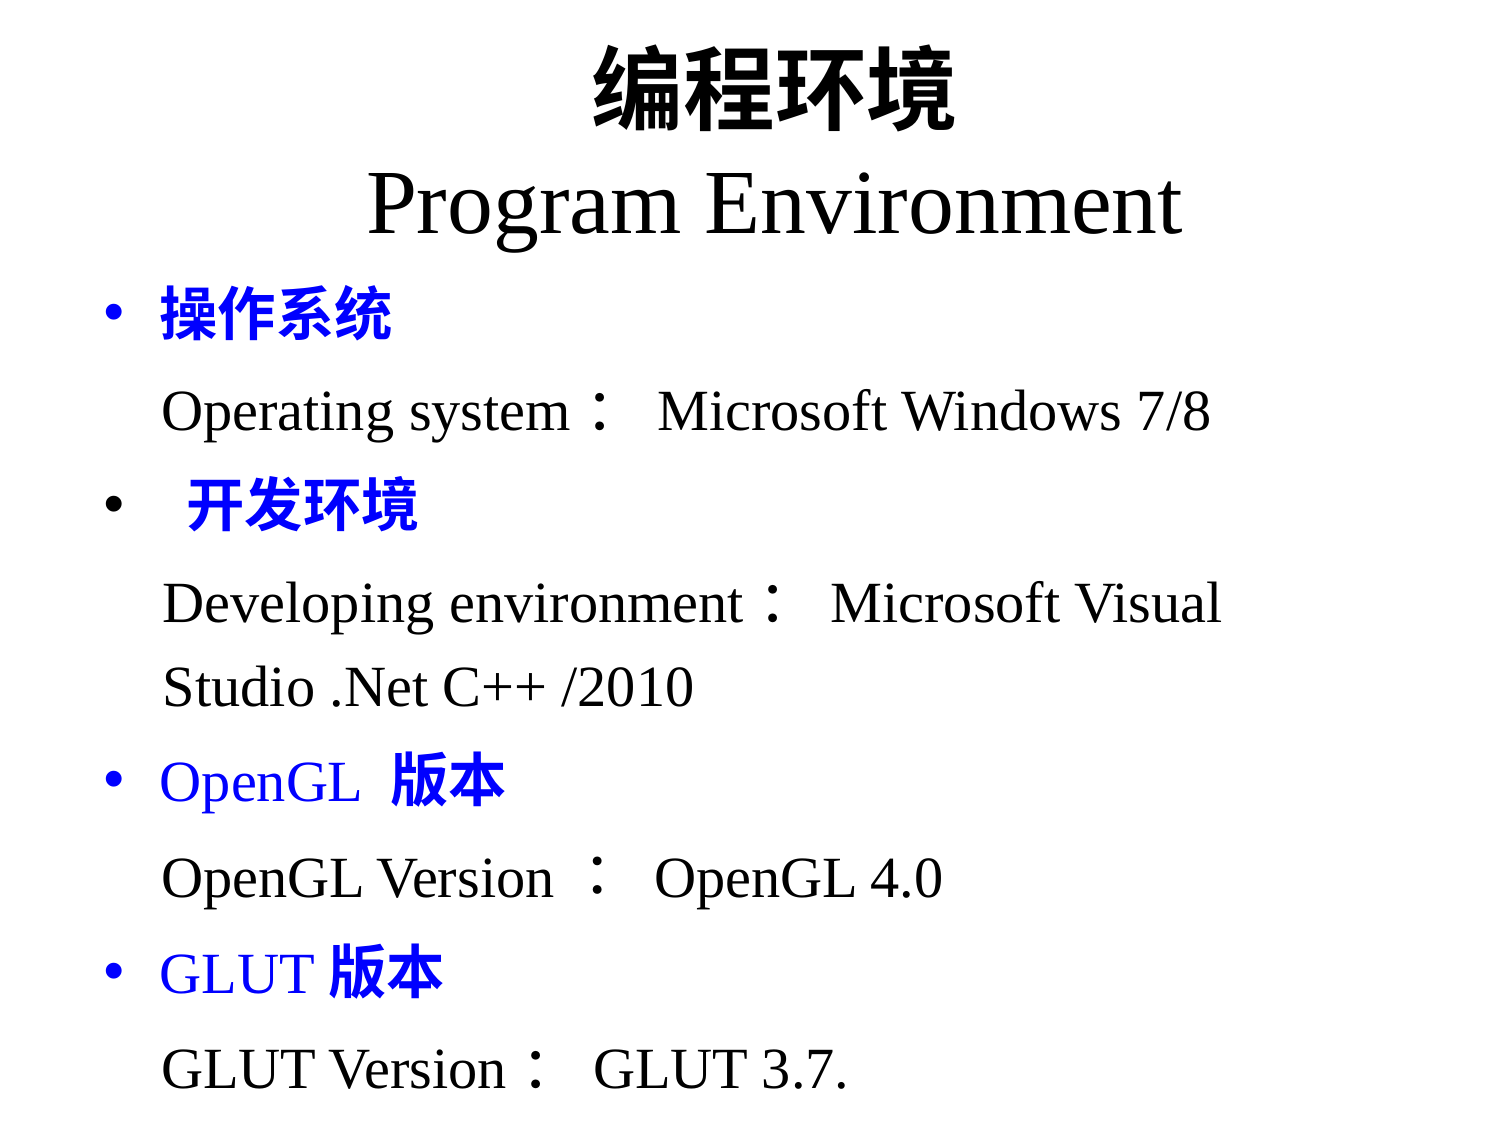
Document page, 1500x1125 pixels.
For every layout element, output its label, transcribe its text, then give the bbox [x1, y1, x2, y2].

title 编程环境 Program Environment [194, 113, 1356, 171]
list 操作系统 Operating system：Microsoft Windows 7/8 开发环境 Developing environment：Microsoft Visual Studio .Net C++ /2010 OpenGL 版本 OpenGL Version： OpenGL 4.0 GLUT版本 GLUT Version：GLUT 3.7. [88, 255, 1435, 1083]
